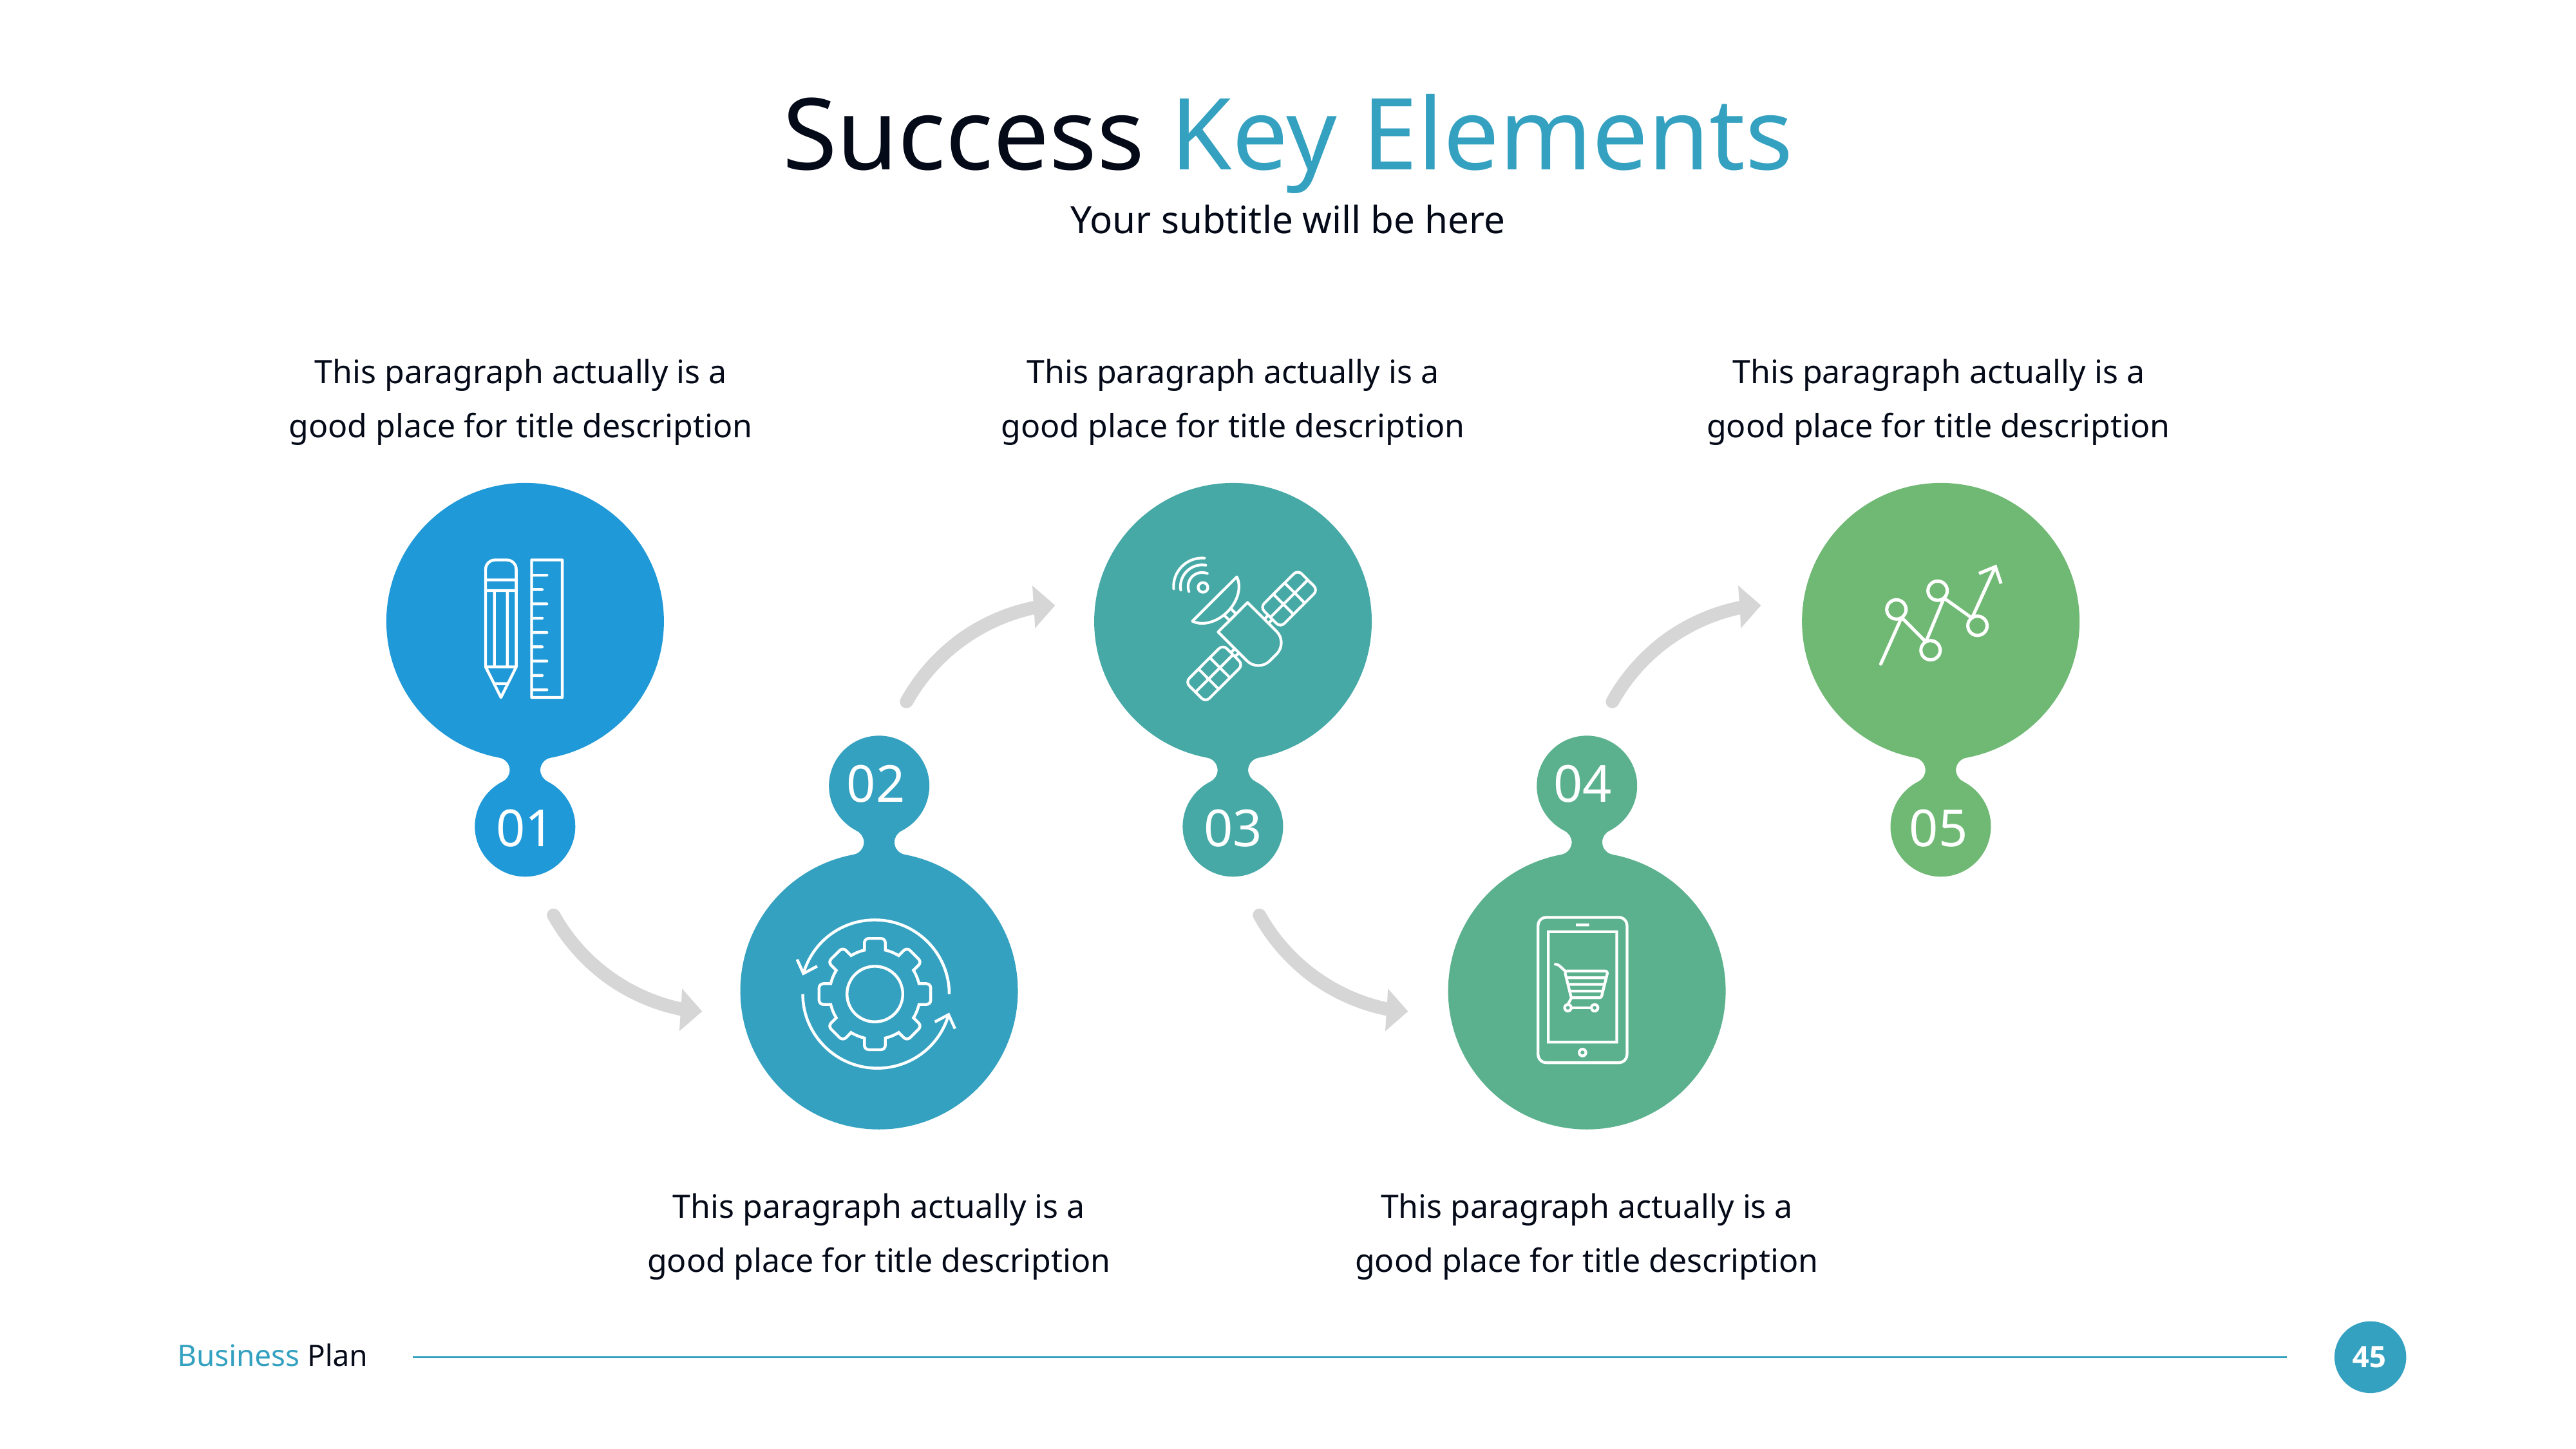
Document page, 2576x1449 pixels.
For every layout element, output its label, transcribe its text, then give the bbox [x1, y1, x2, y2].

text_box [530, 558, 564, 699]
text_box [1879, 564, 2003, 666]
text_box [547, 908, 703, 1032]
text_box [1172, 556, 1206, 591]
text_box [1982, 798, 1991, 855]
text_box [484, 558, 518, 699]
text_box [475, 801, 482, 852]
text_box This paragraph actually is a good place for title description [1690, 336, 2188, 440]
text_box [1605, 585, 1761, 708]
text_box [1182, 801, 1189, 852]
text_box [1537, 916, 1629, 1065]
text_box [386, 482, 664, 795]
text_box 04 [1539, 751, 1626, 813]
text_box [1179, 564, 1208, 592]
text_box [1802, 482, 2080, 795]
text_box [1448, 754, 1726, 1130]
text_box [485, 857, 565, 877]
text_box [1094, 482, 1372, 795]
text_box This paragraph actually is a good place for title description [272, 336, 770, 440]
text_box This paragraph actually is a good place for title description [1338, 1170, 1836, 1274]
text_box 05 [1895, 795, 1982, 857]
text_box [801, 994, 956, 1070]
text_box [740, 756, 1018, 1130]
title Success Key Elements [177, 70, 2399, 193]
text_box [1186, 571, 1317, 701]
text_box [1551, 735, 1623, 751]
text_box [1193, 857, 1273, 877]
text_box 03 [1189, 795, 1276, 857]
text_box This paragraph actually is a good place for title description [630, 1170, 1128, 1274]
list Your subtitle will be here [177, 196, 2399, 243]
text_box [1253, 908, 1408, 1032]
text_box [1276, 801, 1283, 852]
text_box 01 [482, 795, 569, 857]
text_box [1890, 805, 1895, 848]
text_box 02 [833, 751, 920, 813]
text_box [569, 801, 576, 852]
text_box [817, 937, 933, 1052]
text_box [900, 585, 1056, 708]
text_box [843, 735, 915, 751]
text_box This paragraph actually is a good place for title description [984, 336, 1482, 440]
text_box [1901, 857, 1981, 877]
text_box [795, 918, 951, 994]
